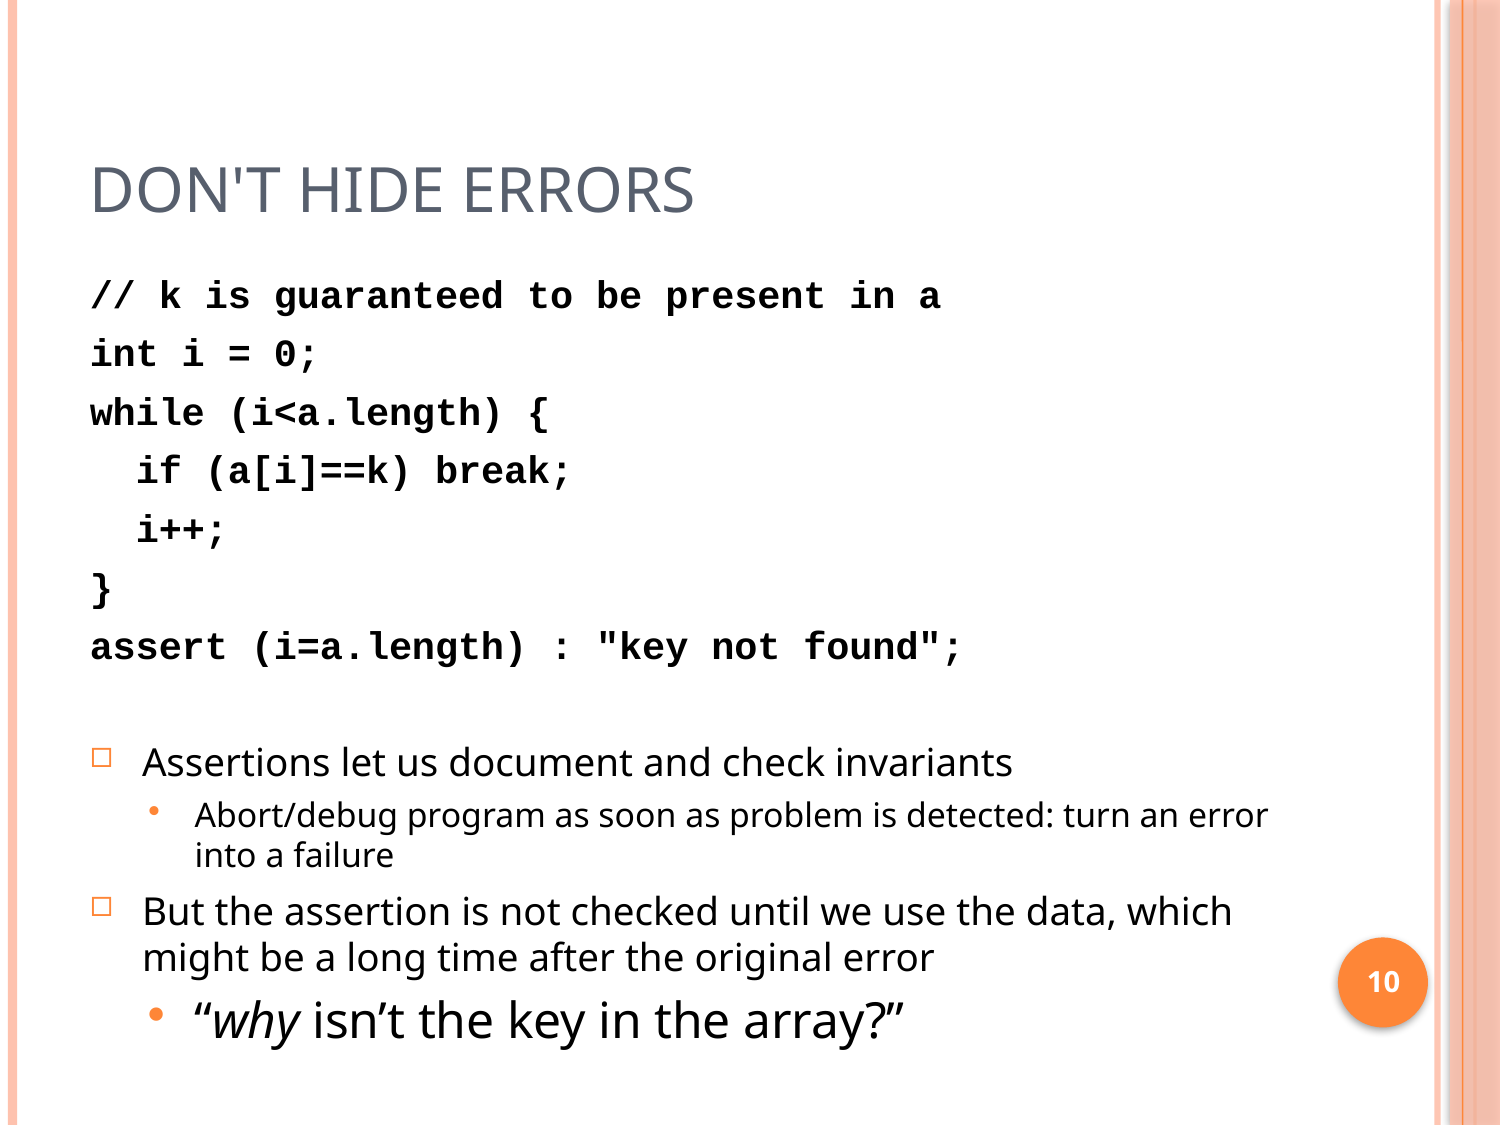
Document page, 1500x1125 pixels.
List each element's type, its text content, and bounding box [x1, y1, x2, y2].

title Don't hide errors [75, 45, 1300, 233]
slide_number 10 [1333, 940, 1434, 1027]
list // k is guaranteed to be present in a int i = 0; while (i<a.length) { if (a[i]==k) break; i++; } assert (i=a.length) : "key not found"; Assertions let us document and check invariants Abort/debug program as soon as problem is detected: turn an error into a failure But the assertion is not checked until we use the data, which might be a long time after the original error “why isn’t the key in the array?” [75, 262, 1300, 1062]
